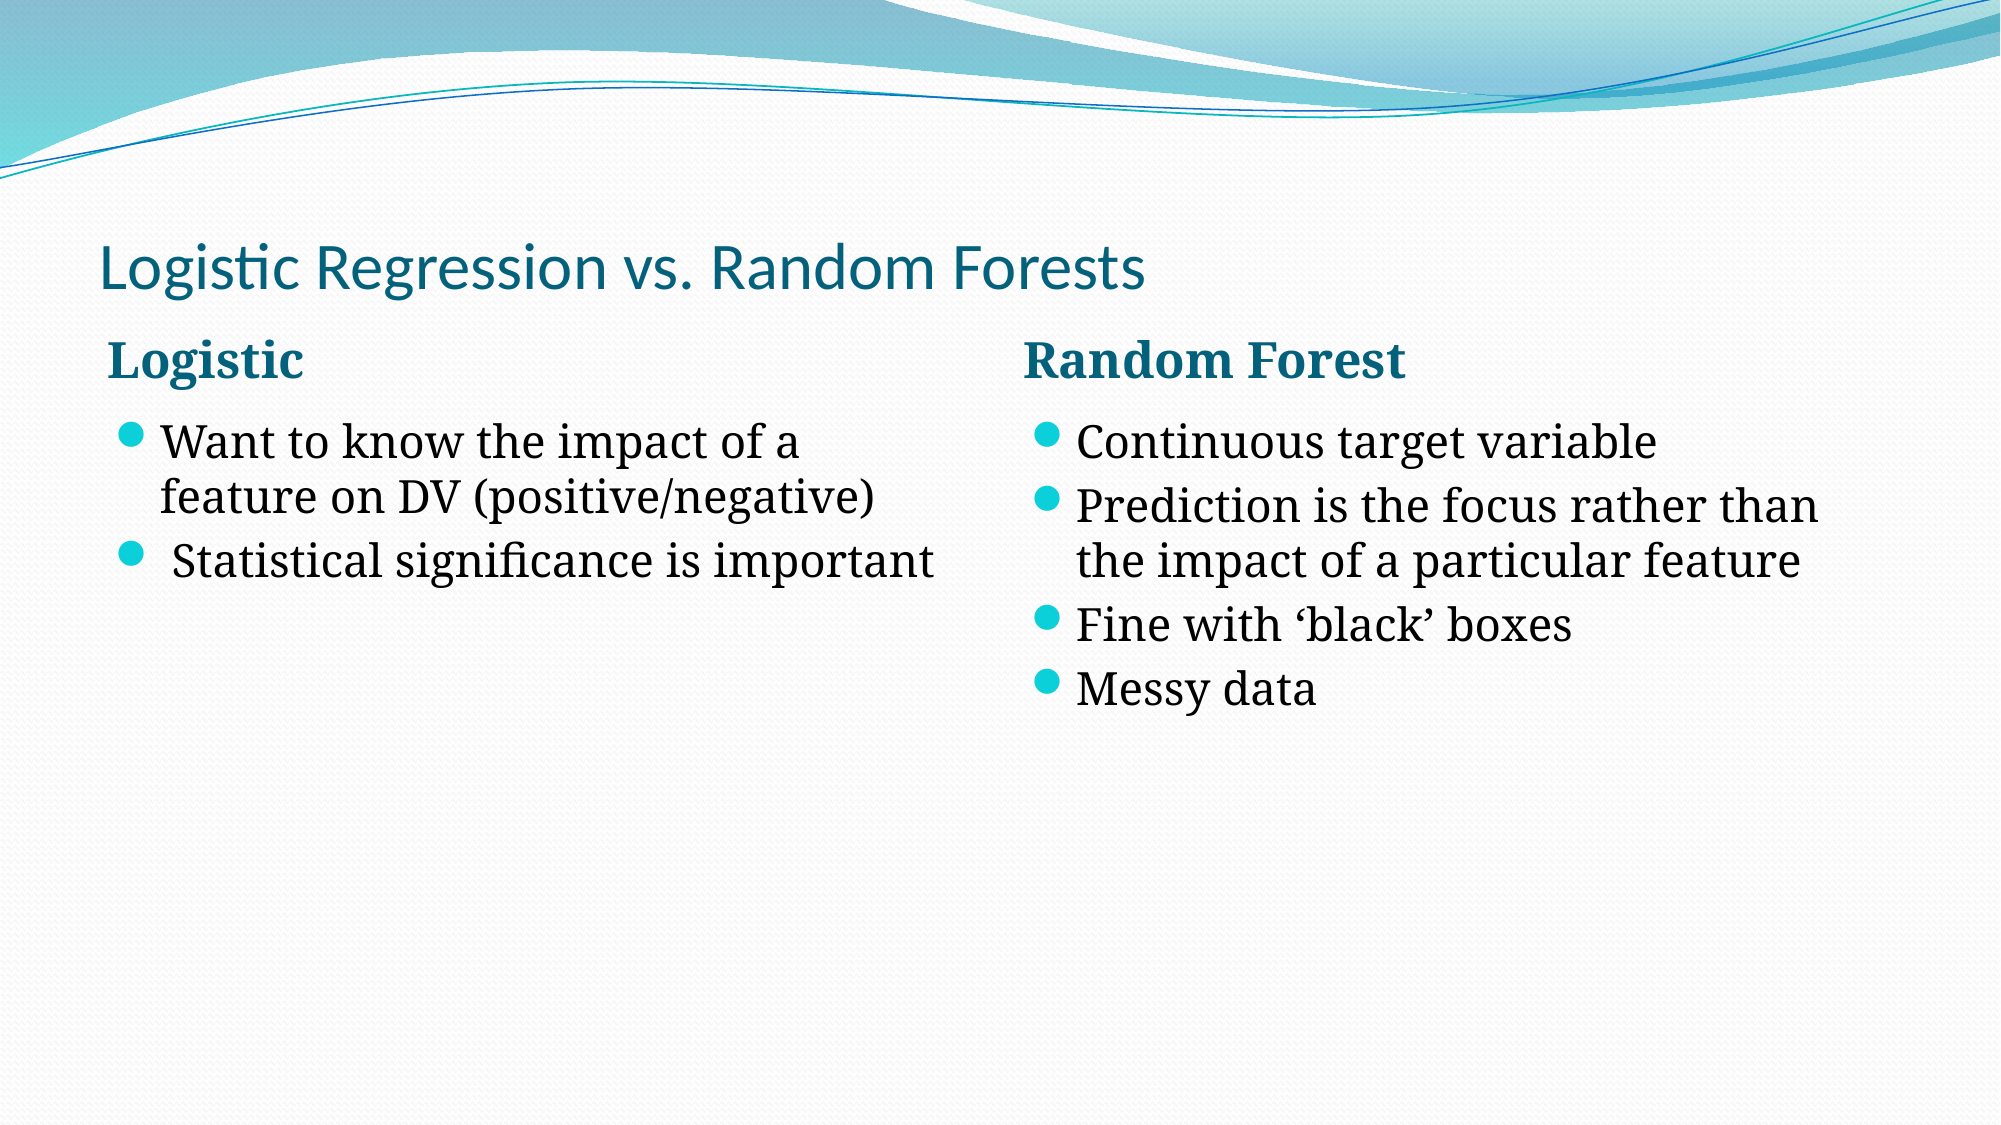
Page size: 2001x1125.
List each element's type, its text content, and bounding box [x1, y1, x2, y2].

list Want to know the impact of a feature on DV (positive/negative) Statistical significance is important [99, 412, 984, 1044]
list Continuous target variable Prediction is the focus rather than the impact of a particular feature Fine with ‘black’ boxes Messy data [1015, 412, 1900, 1044]
list Logistic [99, 304, 984, 412]
title Logistic Regression vs. Random Forests [99, 115, 1900, 303]
list Random Forest [1015, 305, 1900, 412]
